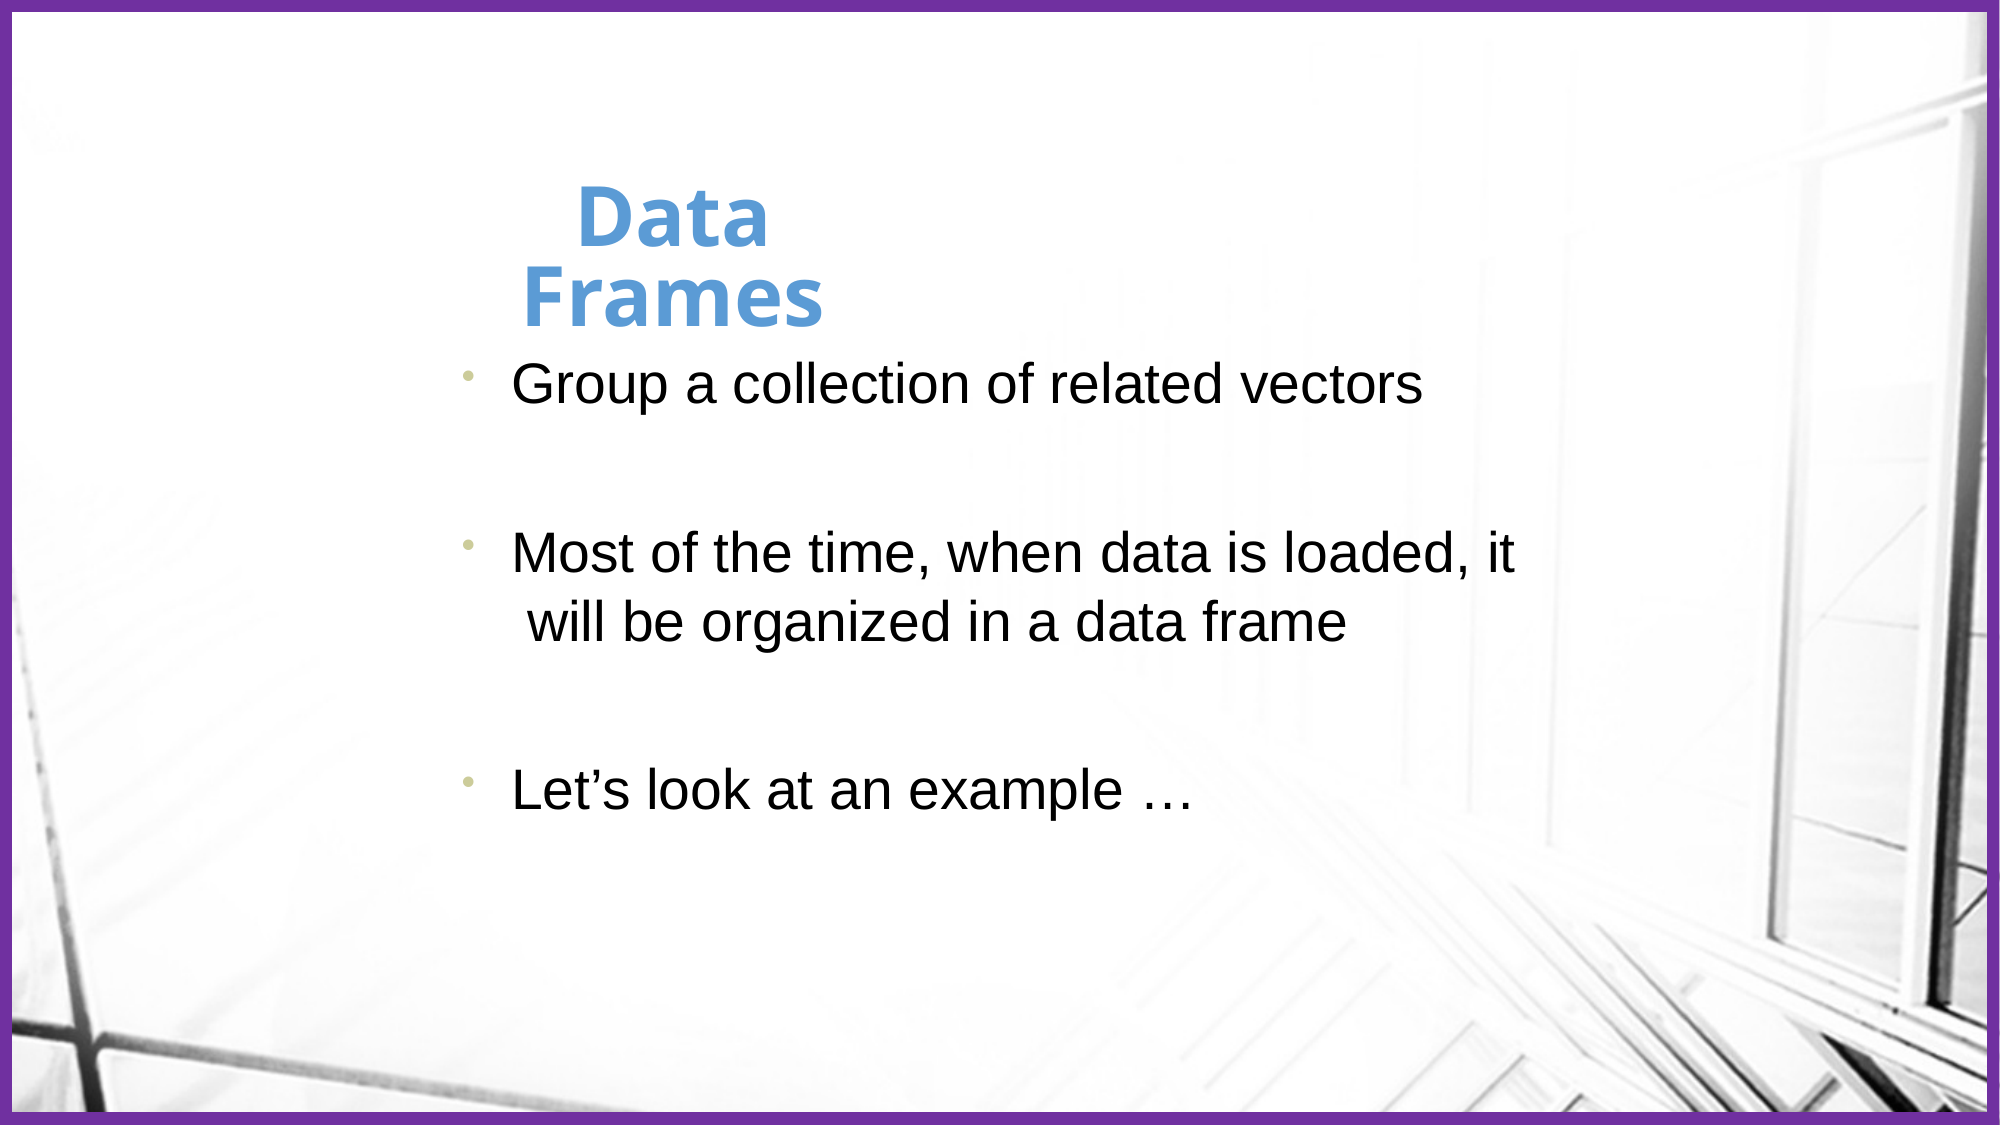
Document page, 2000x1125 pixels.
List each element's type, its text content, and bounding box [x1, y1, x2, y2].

text_box Group a collection of related vectors Most of the time, when data is loaded, it will be organized in a data frame Let’s look at an example … [459, 345, 1518, 822]
title Data Frames [459, 166, 885, 345]
picture [12, 12, 1987, 1112]
